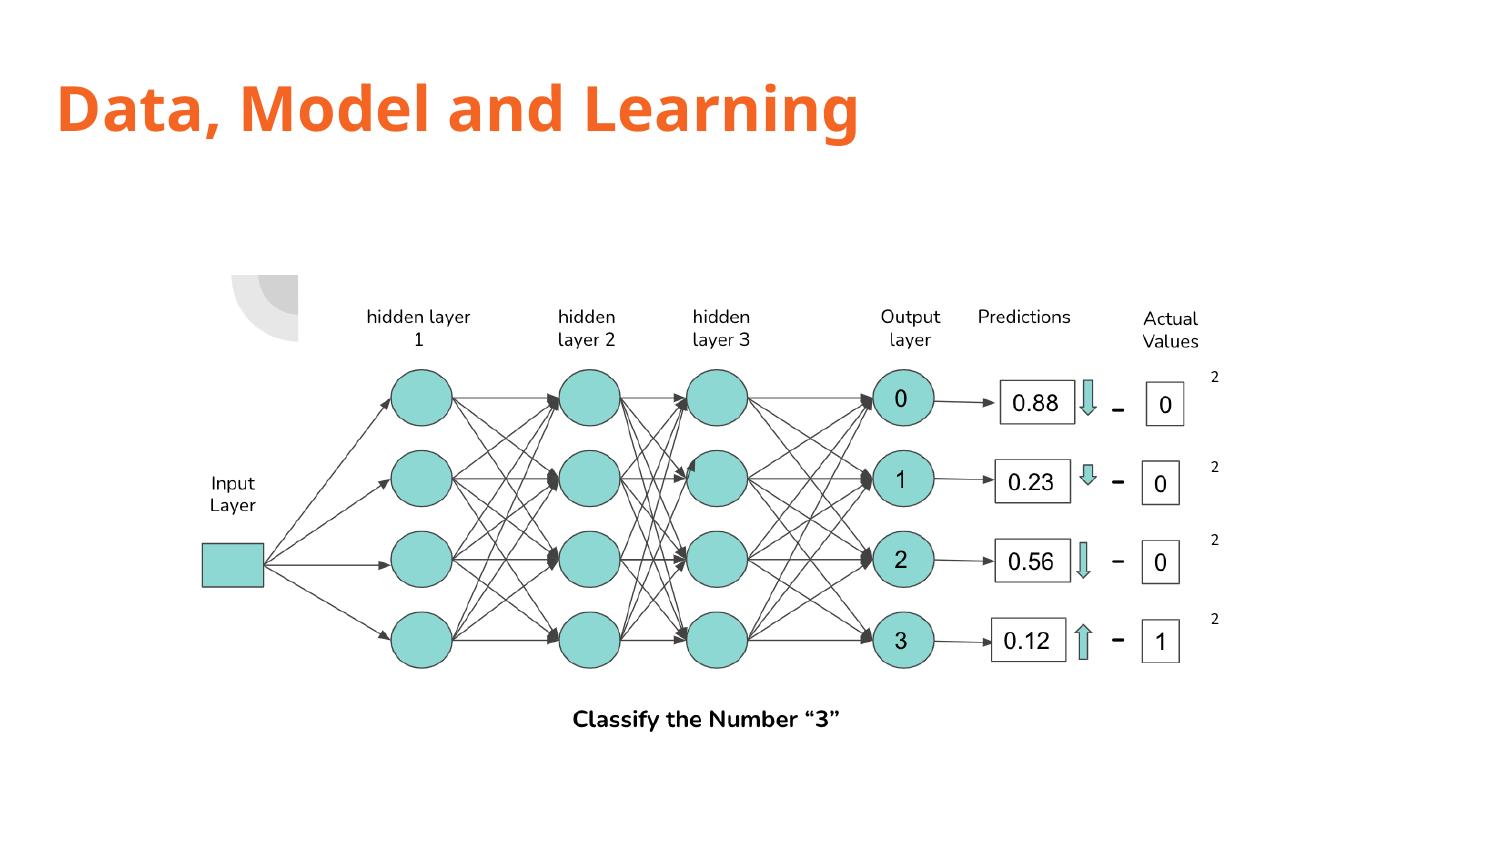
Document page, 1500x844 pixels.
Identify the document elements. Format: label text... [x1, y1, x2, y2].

title Data, Model and Learning [40, 54, 1500, 181]
picture [195, 226, 1305, 755]
